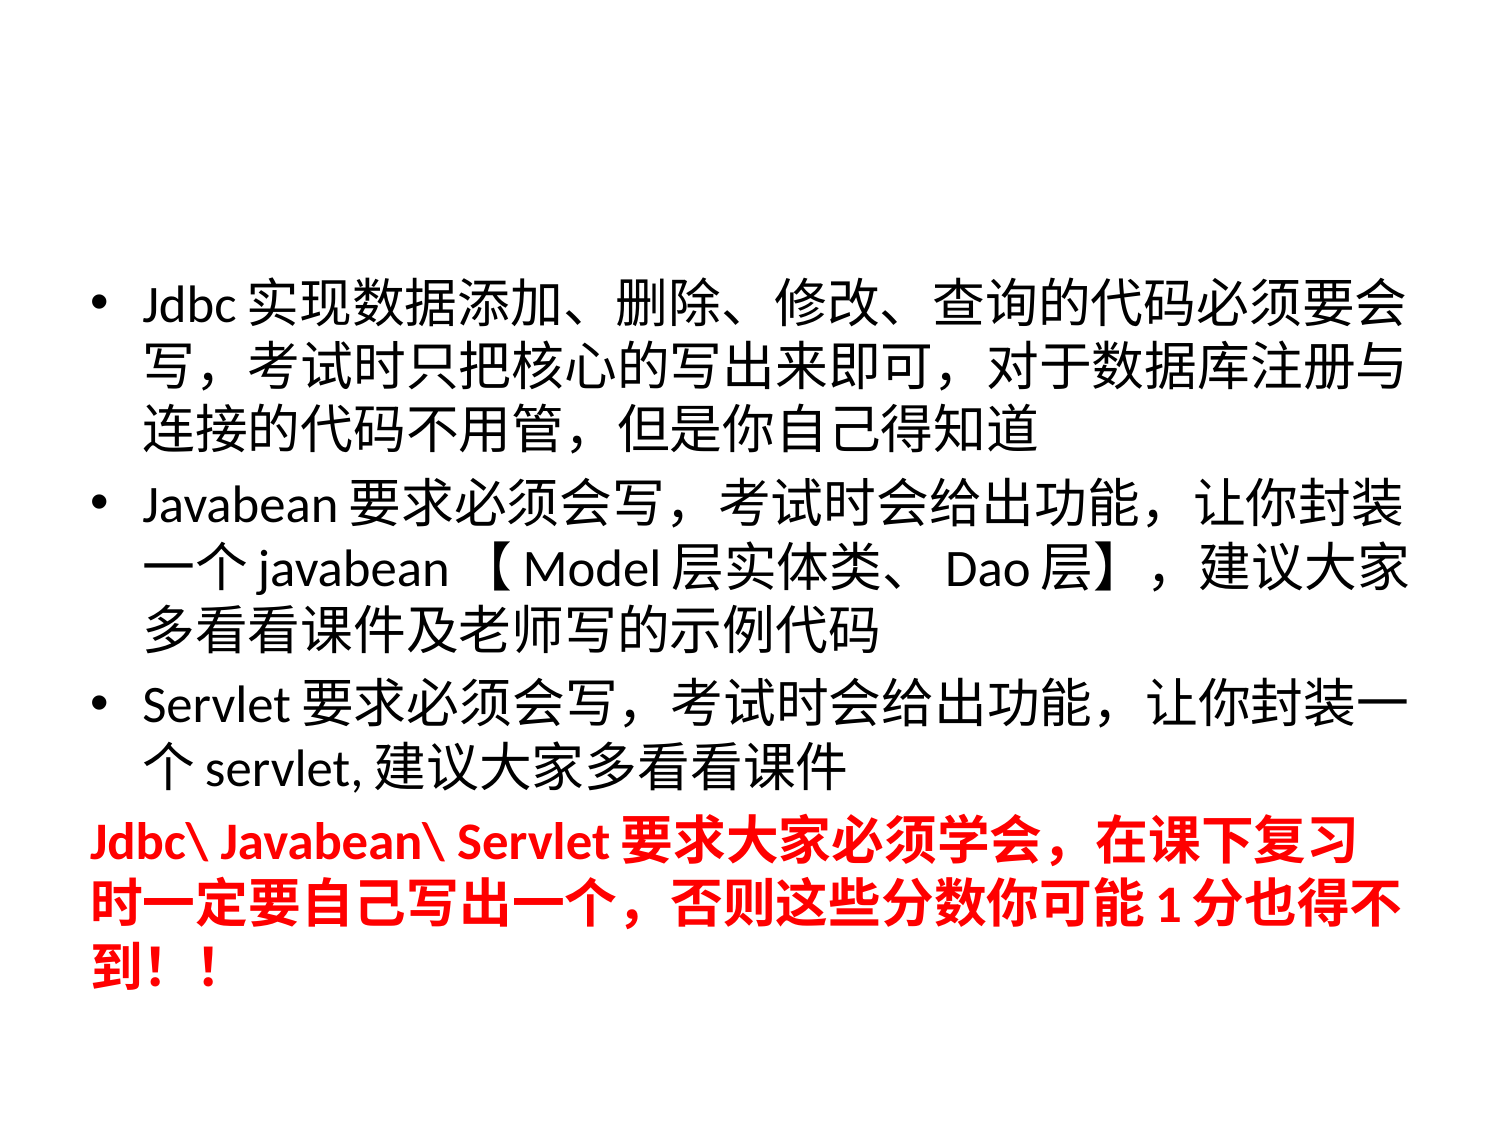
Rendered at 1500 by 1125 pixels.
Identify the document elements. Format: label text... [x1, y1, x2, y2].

list Jdbc实现数据添加、删除、修改、查询的代码必须要会写，考试时只把核心的写出来即可，对于数据库注册与连接的代码不用管，但是你自己得知道 Javabean要求必须会写，考试时会给出功能，让你封装一个javabean【Model层实体类、Dao层】，建议大家多看看课件及老师写的示例代码 Servlet要求必须会写，考试时会给出功能，让你封装一个servlet,建议大家多看看课件 Jdbc\ Javabean\ Servlet要求大家必须学会，在课下复习时一定要自己写出一个，否则这些分数你可能1分也得不到！！ [75, 262, 1425, 1005]
